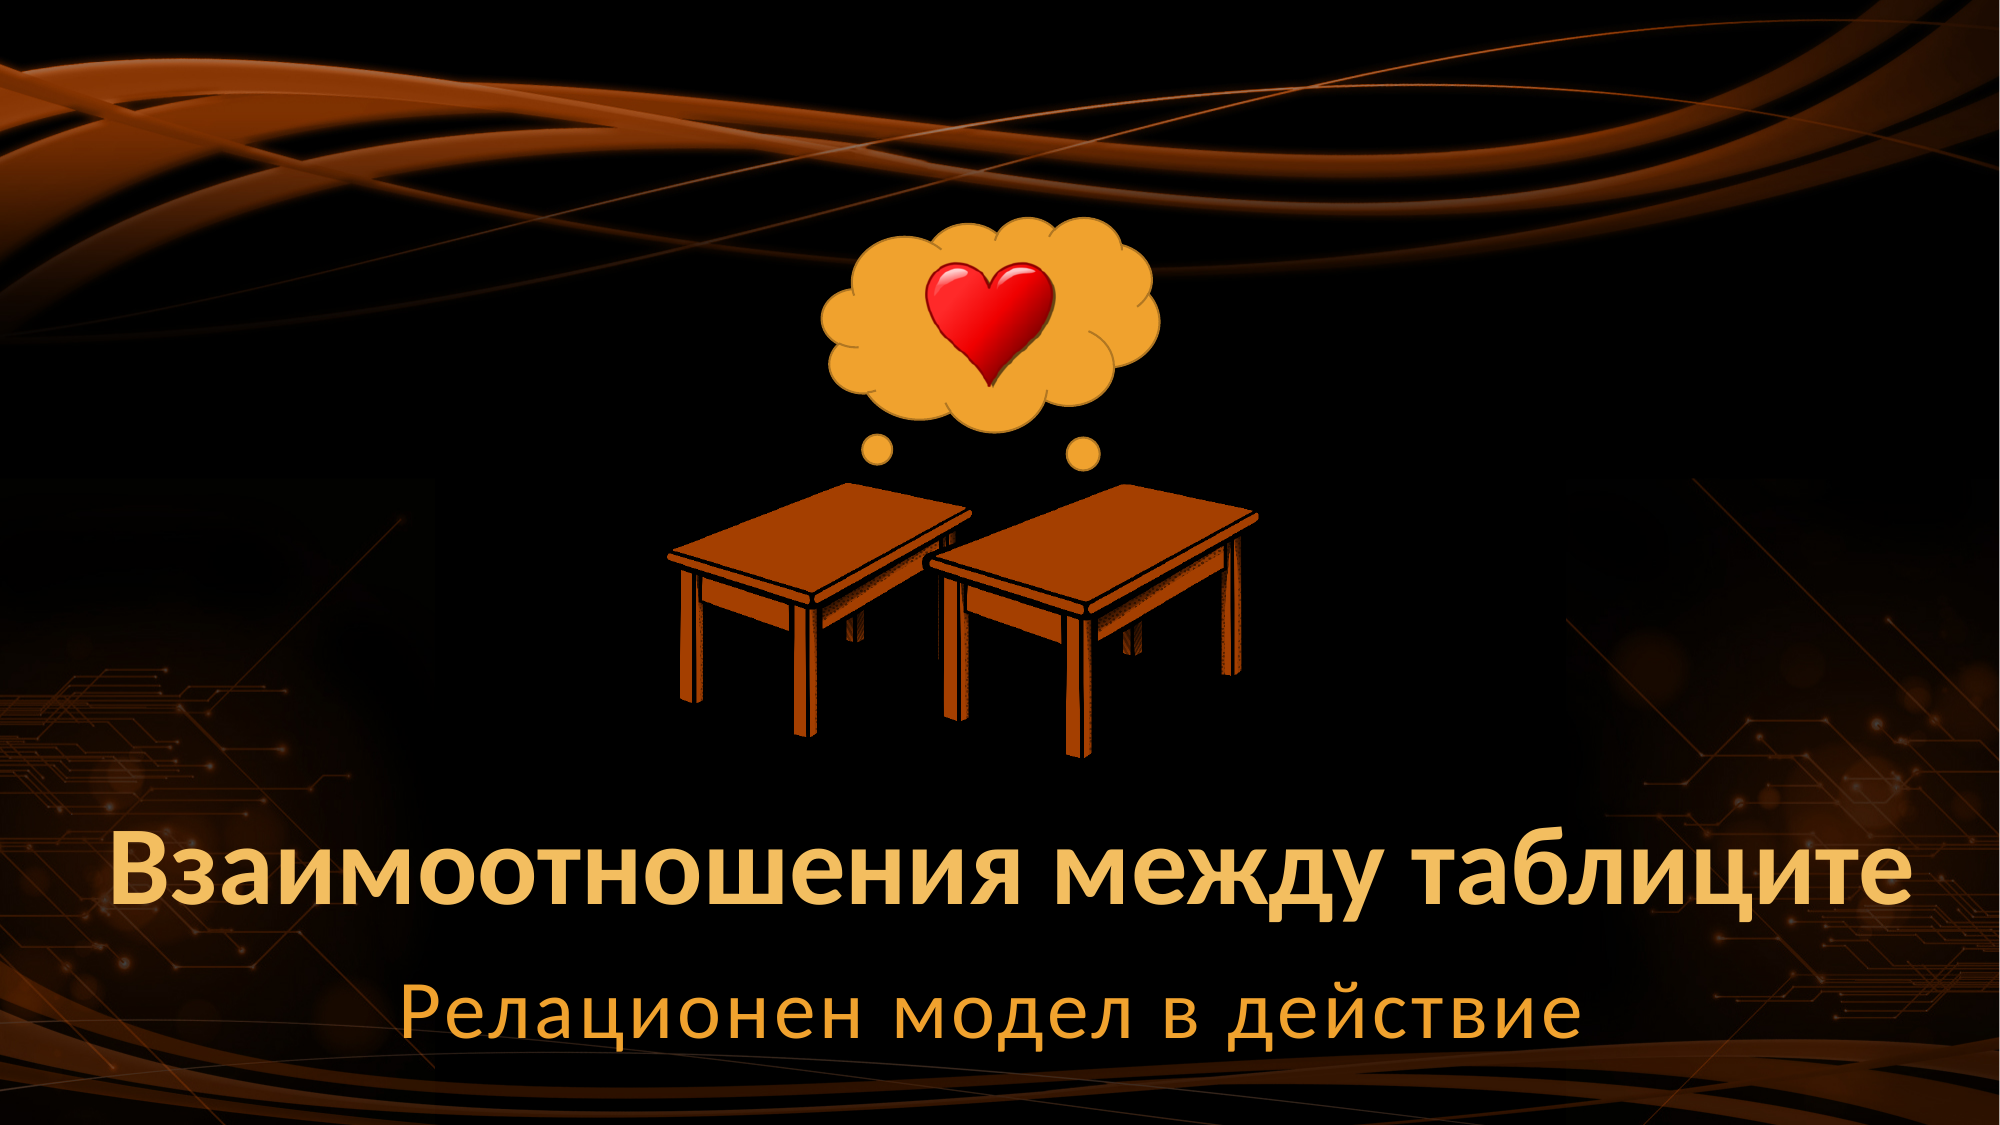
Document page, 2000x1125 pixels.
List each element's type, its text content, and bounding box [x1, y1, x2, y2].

text_box [1065, 436, 1101, 469]
picture [0, 0, 2000, 1125]
text_box [820, 216, 1161, 434]
title Взаимоотношения между таблиците [62, 677, 1963, 935]
list Релационен модел в действие [258, 944, 1725, 1062]
text_box [861, 433, 894, 466]
